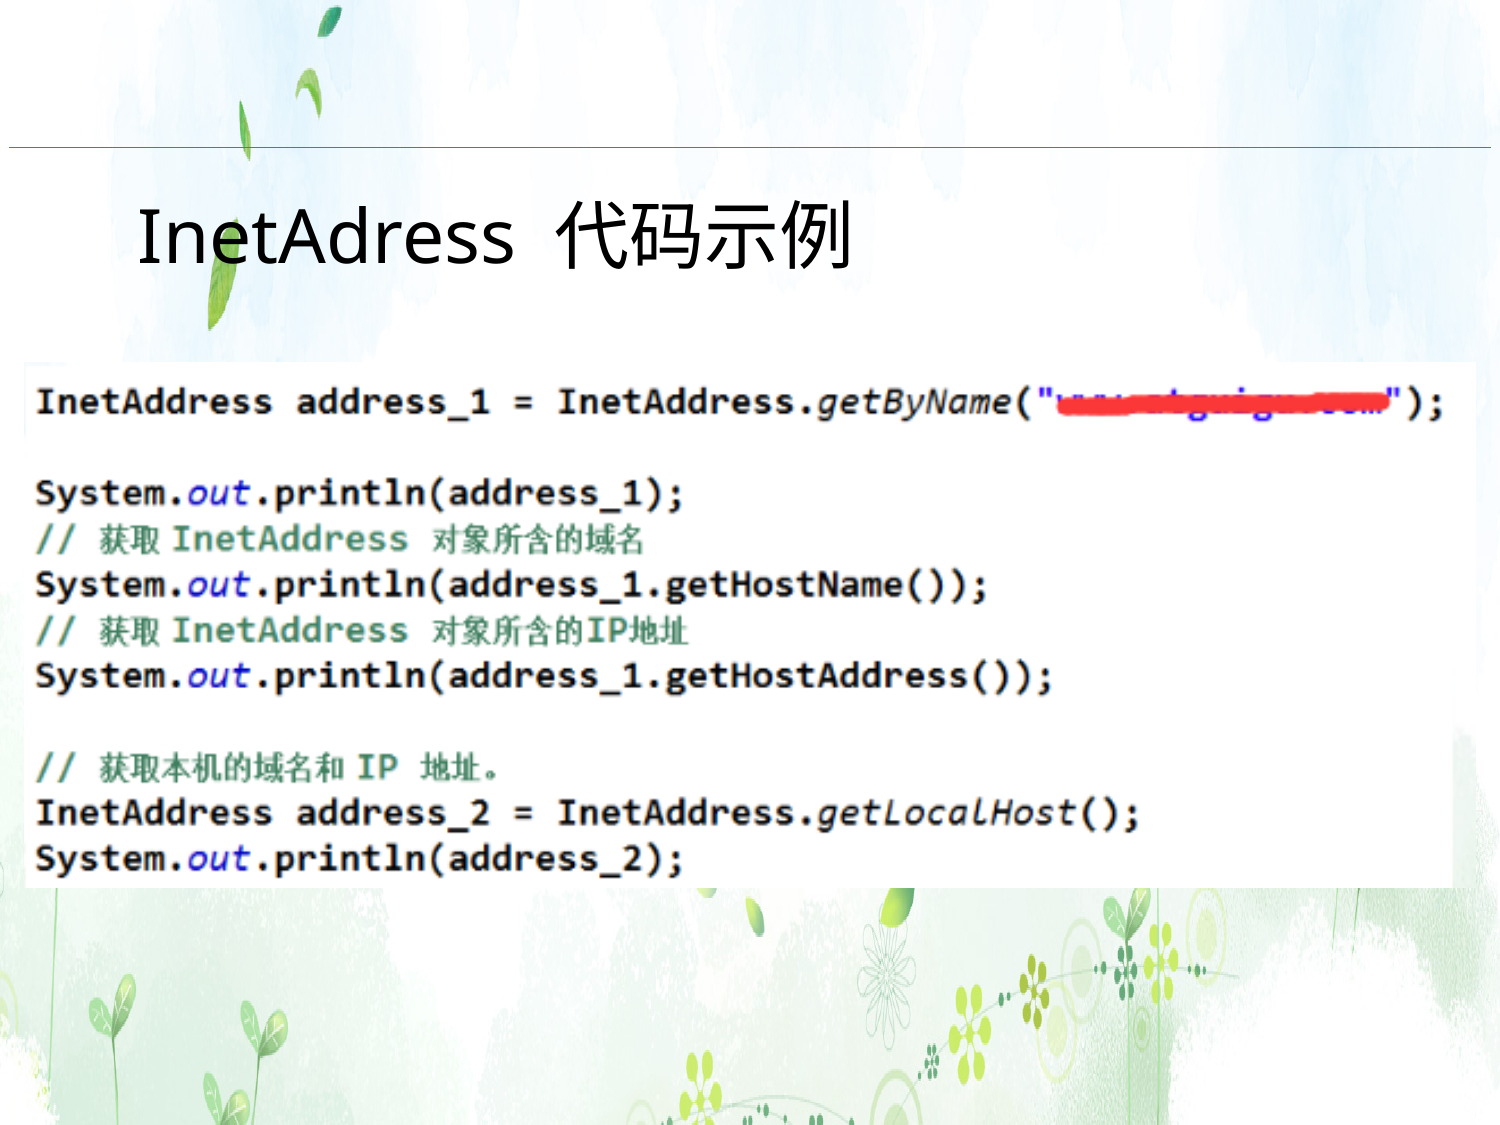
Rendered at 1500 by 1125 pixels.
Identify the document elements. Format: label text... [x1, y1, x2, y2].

text_box InetAdress 代码示例 [39, 180, 953, 288]
picture [0, 0, 1500, 1125]
